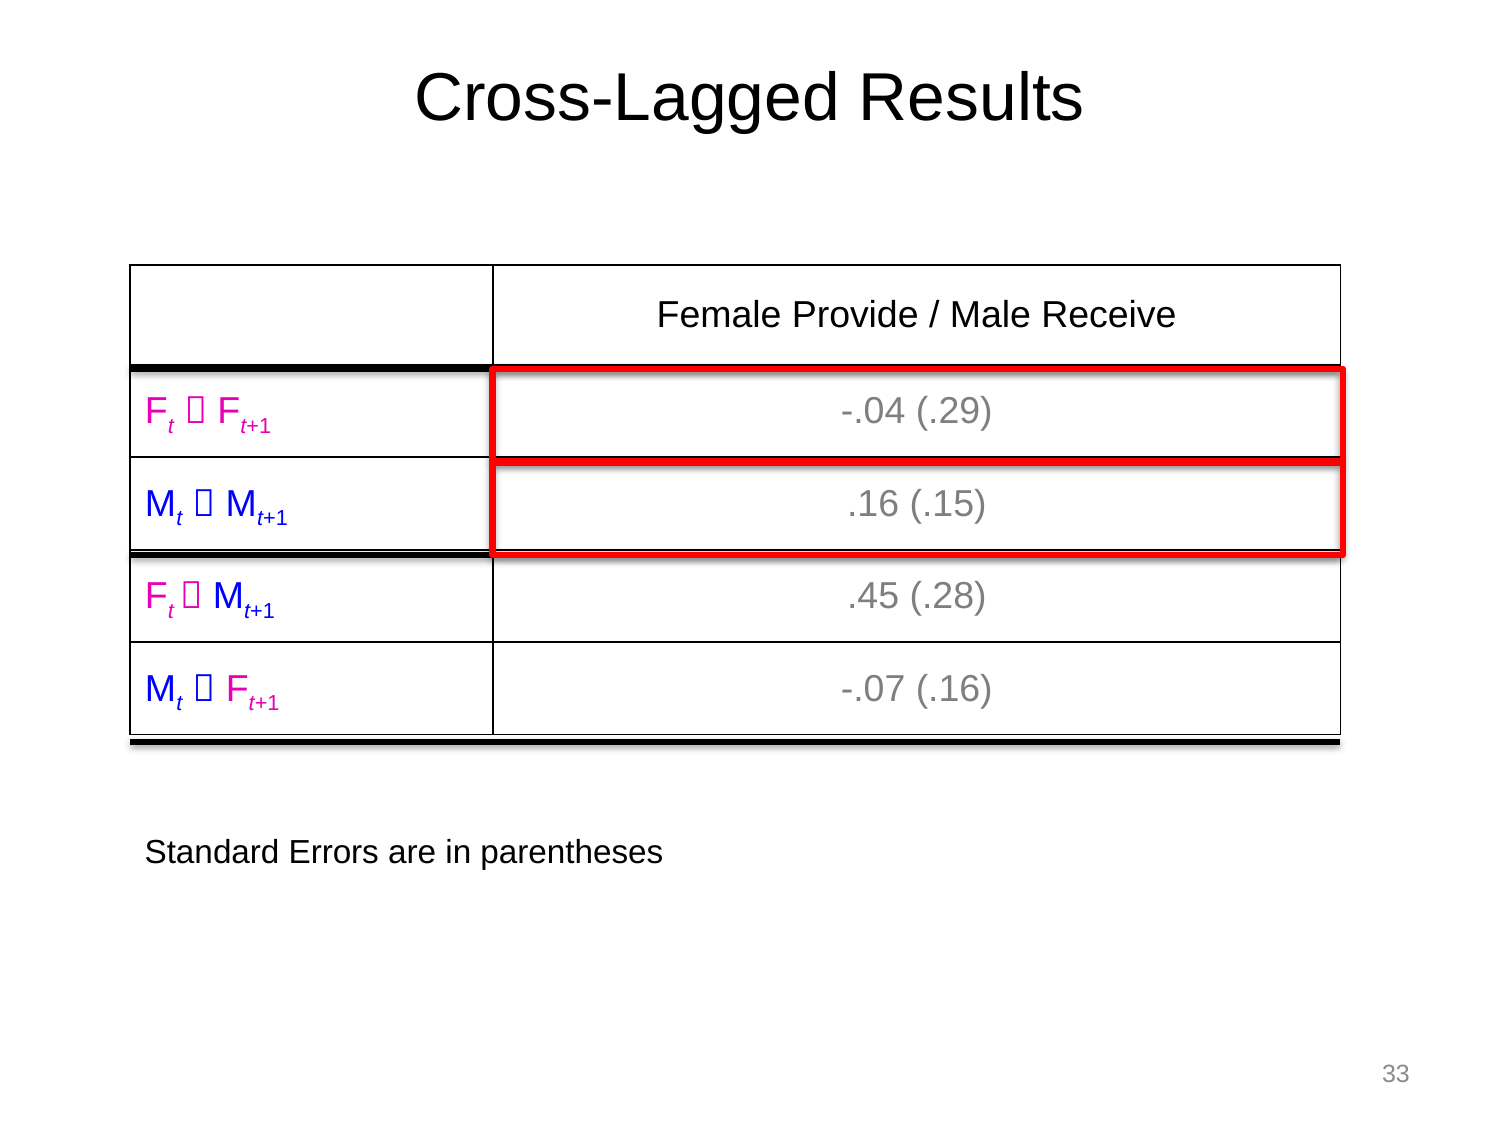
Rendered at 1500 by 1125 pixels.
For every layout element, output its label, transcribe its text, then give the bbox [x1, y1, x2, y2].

table_cell Ft  Mt+1 [131, 566, 492, 641]
table_cell .45 (.28) [494, 566, 1340, 641]
text_box [492, 462, 1344, 556]
table_cell Ft  Ft+1 [131, 380, 487, 456]
title Cross-Lagged Results [75, 45, 1425, 142]
table_header [131, 266, 492, 364]
table_header Female Provide / Male Receive [494, 266, 1340, 364]
table_cell -.07 (.16) [494, 643, 1340, 734]
text_box Standard Errors are in parentheses [129, 823, 1135, 878]
text_box [492, 368, 1344, 462]
table_cell Mt  Mt+1 [131, 458, 487, 549]
slide_number 33 [1074, 1042, 1425, 1103]
table_cell Mt  Ft+1 [131, 643, 492, 734]
